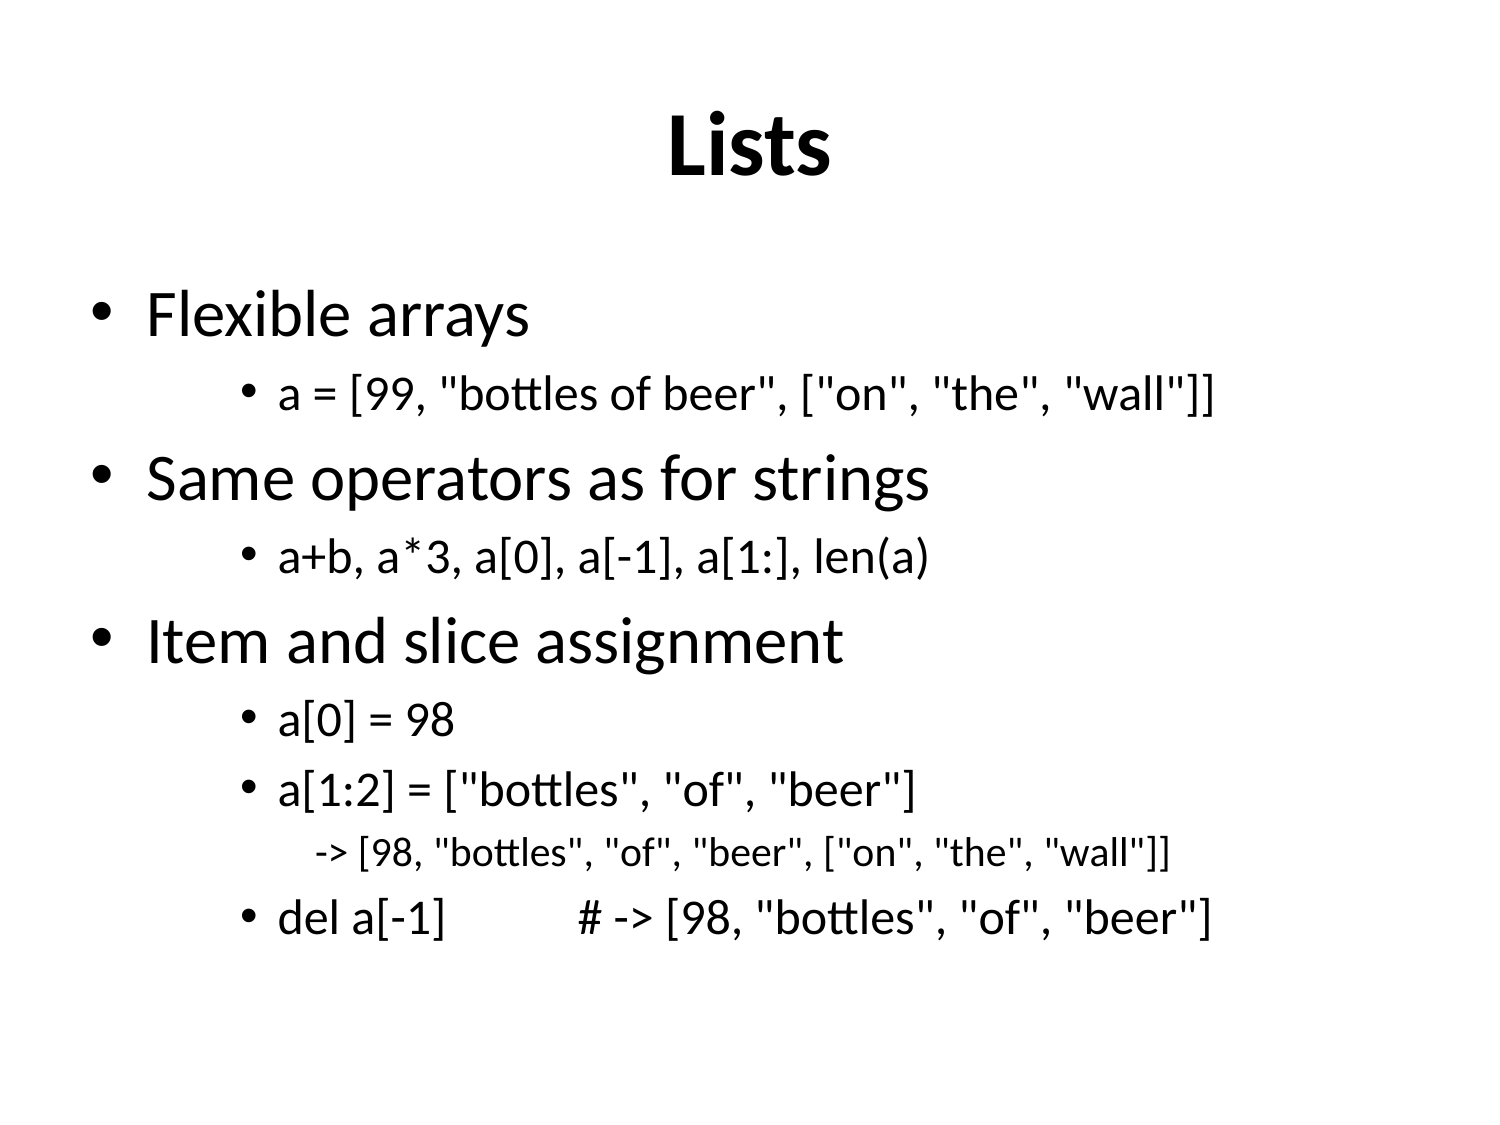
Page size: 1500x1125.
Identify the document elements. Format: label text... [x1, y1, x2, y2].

list Flexible arrays a = [99, "bottles of beer", ["on", "the", "wall"]] Same operators as for strings a+b, a*3, a[0], a[-1], a[1:], len(a) Item and slice assignment a[0] = 98 a[1:2] = ["bottles", "of", "beer"] -> [98, "bottles", "of", "beer", ["on", "the", "wall"]] del a[-1] # -> [98, "bottles", "of", "beer"] [75, 262, 1425, 1005]
title Lists [75, 45, 1425, 233]
